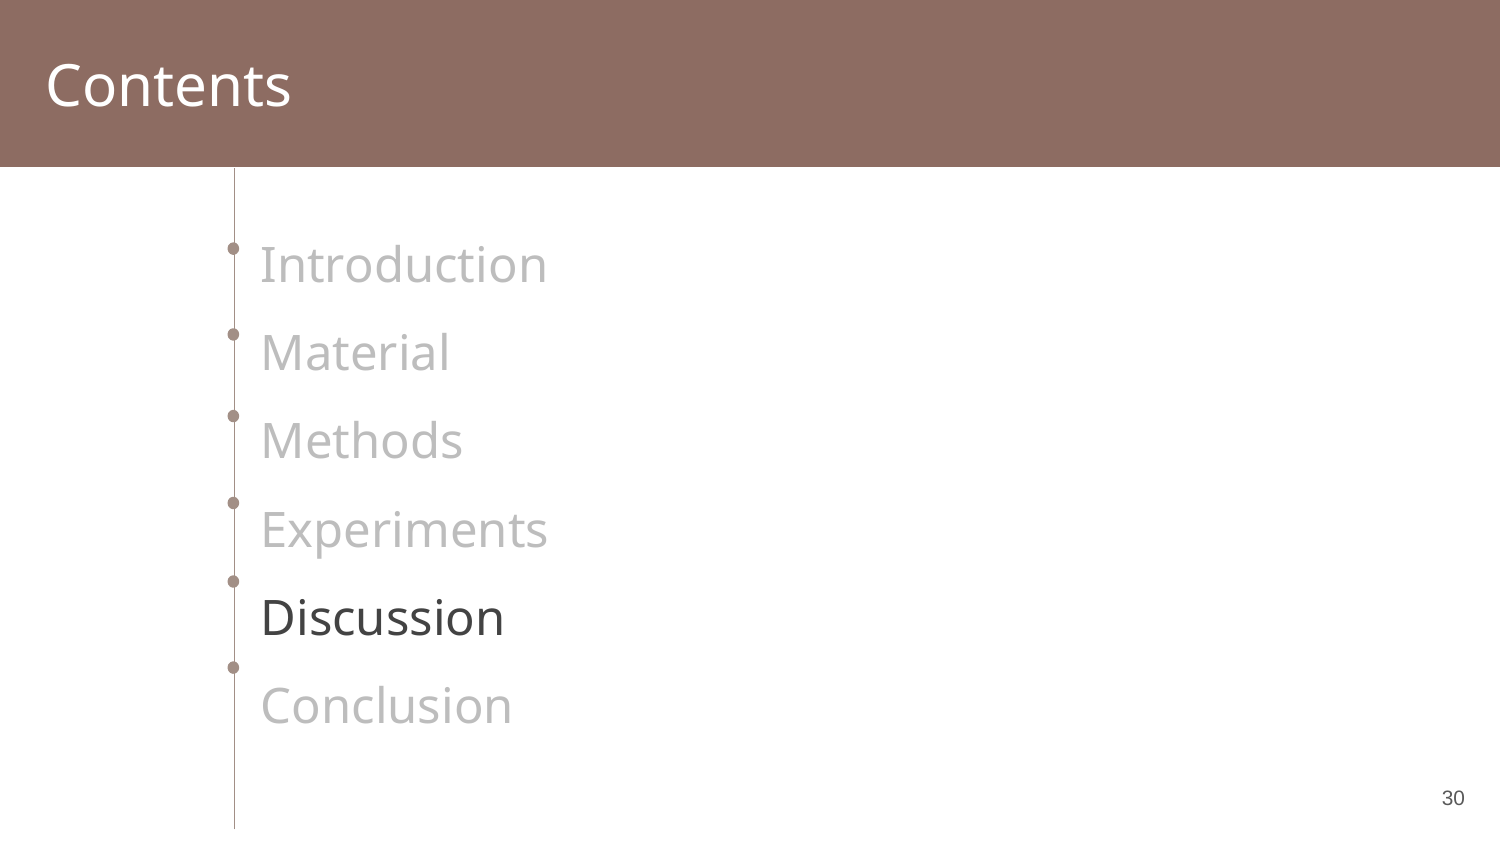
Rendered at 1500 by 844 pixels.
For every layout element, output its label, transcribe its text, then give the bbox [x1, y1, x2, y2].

list Introduction Material Methods Experiments Discussion Conclusion [235, 189, 1426, 750]
slide_number 29 [1389, 764, 1480, 830]
title Contents [0, 0, 1500, 167]
text_box [227, 575, 240, 588]
text_box [227, 661, 240, 674]
text_box [227, 409, 240, 423]
text_box [227, 242, 240, 255]
text_box [227, 328, 240, 341]
